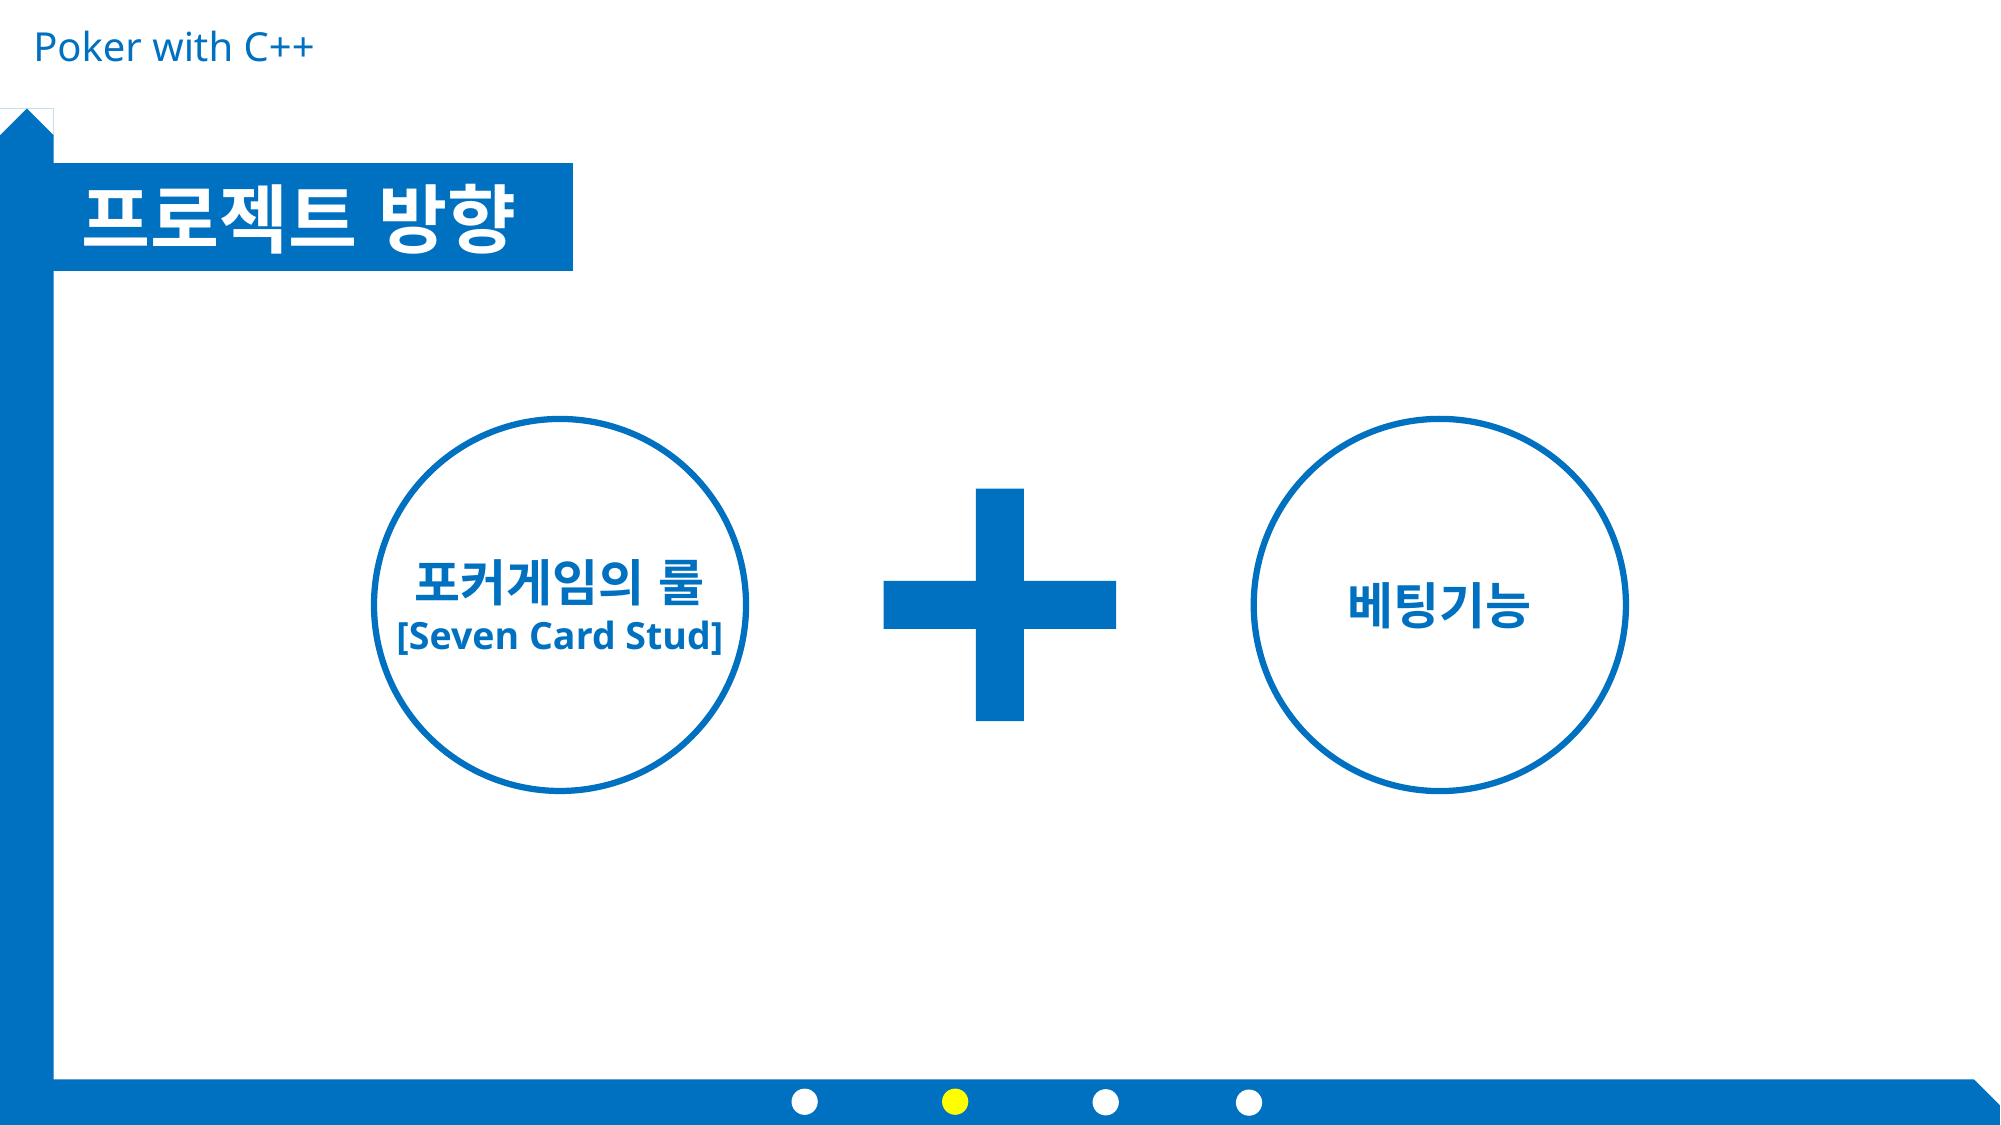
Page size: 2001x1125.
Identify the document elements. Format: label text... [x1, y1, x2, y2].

text_box [941, 1087, 970, 1116]
text_box [1234, 1088, 1264, 1117]
text_box 프로젝트 방향 [26, 163, 573, 271]
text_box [373, 418, 1626, 792]
text_box [1091, 1088, 1120, 1117]
text_box [790, 1087, 819, 1116]
